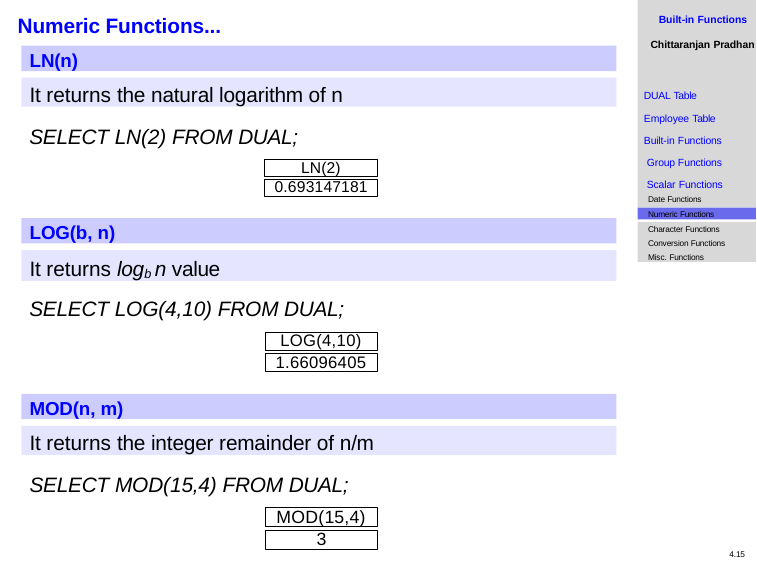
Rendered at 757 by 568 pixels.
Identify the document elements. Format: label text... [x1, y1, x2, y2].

title Numeric Functions... [15, 10, 226, 108]
text_box SELECT LOG(4,10) FROM DUAL; [27, 294, 349, 321]
text_box Built-in Functions Chittaranjan Pradhan [650, 10, 757, 51]
text_box MOD(n, m) [21, 393, 617, 420]
text_box It returns the natural logarithm of n [21, 77, 617, 107]
text_box It returns the integer remainder of n/m [21, 425, 617, 455]
text_box Character Functions Conversion Functions Misc. Functions [637, 221, 756, 262]
text_box LN(2) [264, 159, 378, 177]
text_box 1.66096405 [264, 353, 378, 372]
text_box LN(n) [21, 45, 617, 72]
text_box MOD(15,4) [265, 507, 378, 527]
slide_number 4.15 [727, 547, 750, 568]
text_box SELECT MOD(15,4) FROM DUAL; [27, 469, 354, 497]
text_box SELECT LN(2) FROM DUAL; [27, 121, 303, 149]
text_box 3 [265, 530, 378, 550]
text_box Numeric Functions [637, 207, 756, 220]
text_box LOG(b, n) [21, 218, 617, 244]
text_box LOG(4,10) [264, 331, 378, 351]
text_box DUAL Table Employee Table Built-in Functions Group Functions Scalar Functions Date Functions [643, 87, 726, 205]
text_box 0.693147181 [264, 179, 378, 197]
text_box [637, 0, 756, 207]
text_box It returns logb n value [21, 250, 617, 281]
